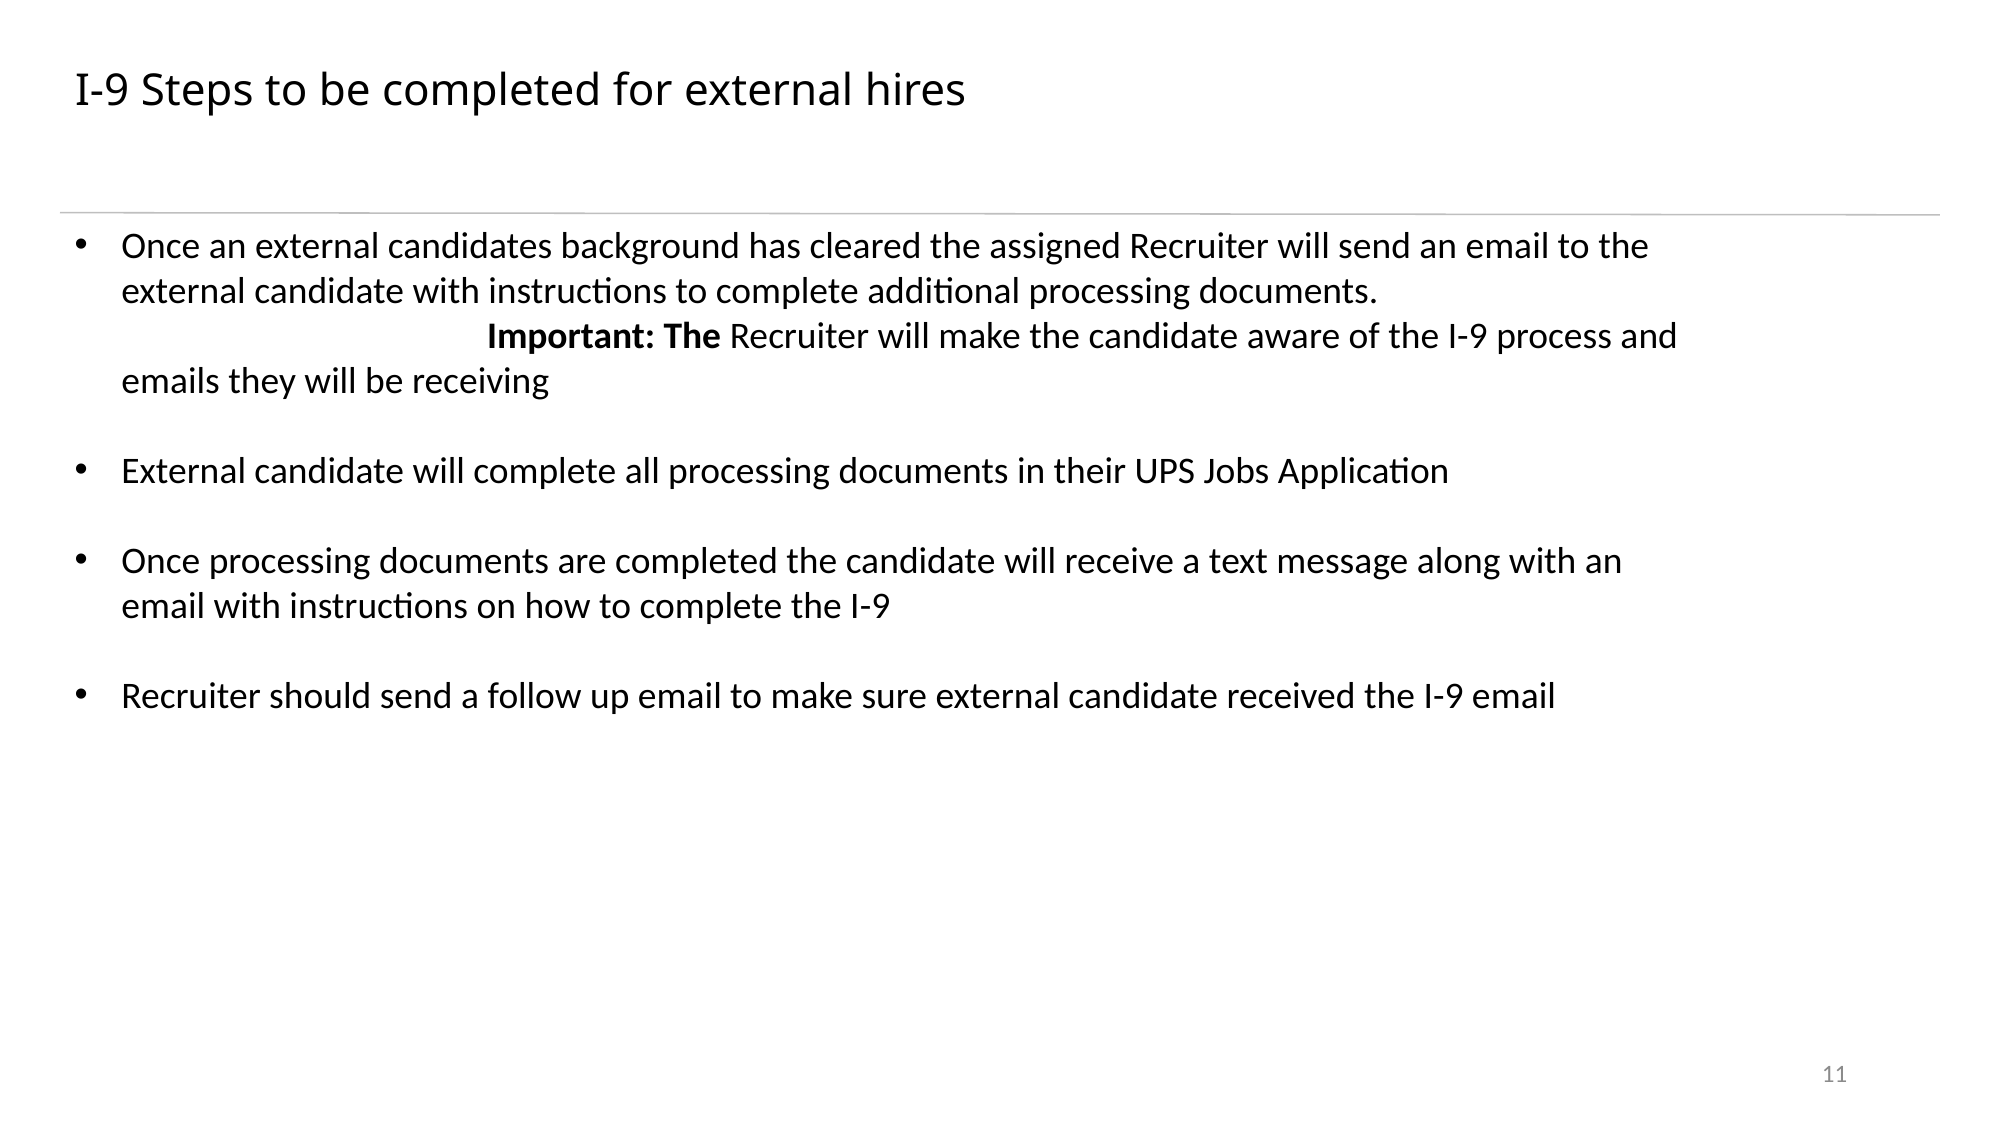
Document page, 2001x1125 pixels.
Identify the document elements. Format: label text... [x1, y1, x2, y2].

slide_number 11 [1412, 1042, 1863, 1103]
text_box Once an external candidates background has cleared the assigned Recruiter will send an email to the external candidate with instructions to complete additional processing documents. Important: The Recruiter will make the candidate aware of the I-9 process and emails they will be receiving External candidate will complete all processing documents in their UPS Jobs Application Once processing documents are completed the candidate will receive a text message along with an email with instructions on how to complete the I-9 Recruiter should send a follow up email to make sure external candidate received the I-9 email [59, 213, 1710, 724]
title I-9 Steps to be completed for external hires [60, 59, 1940, 123]
